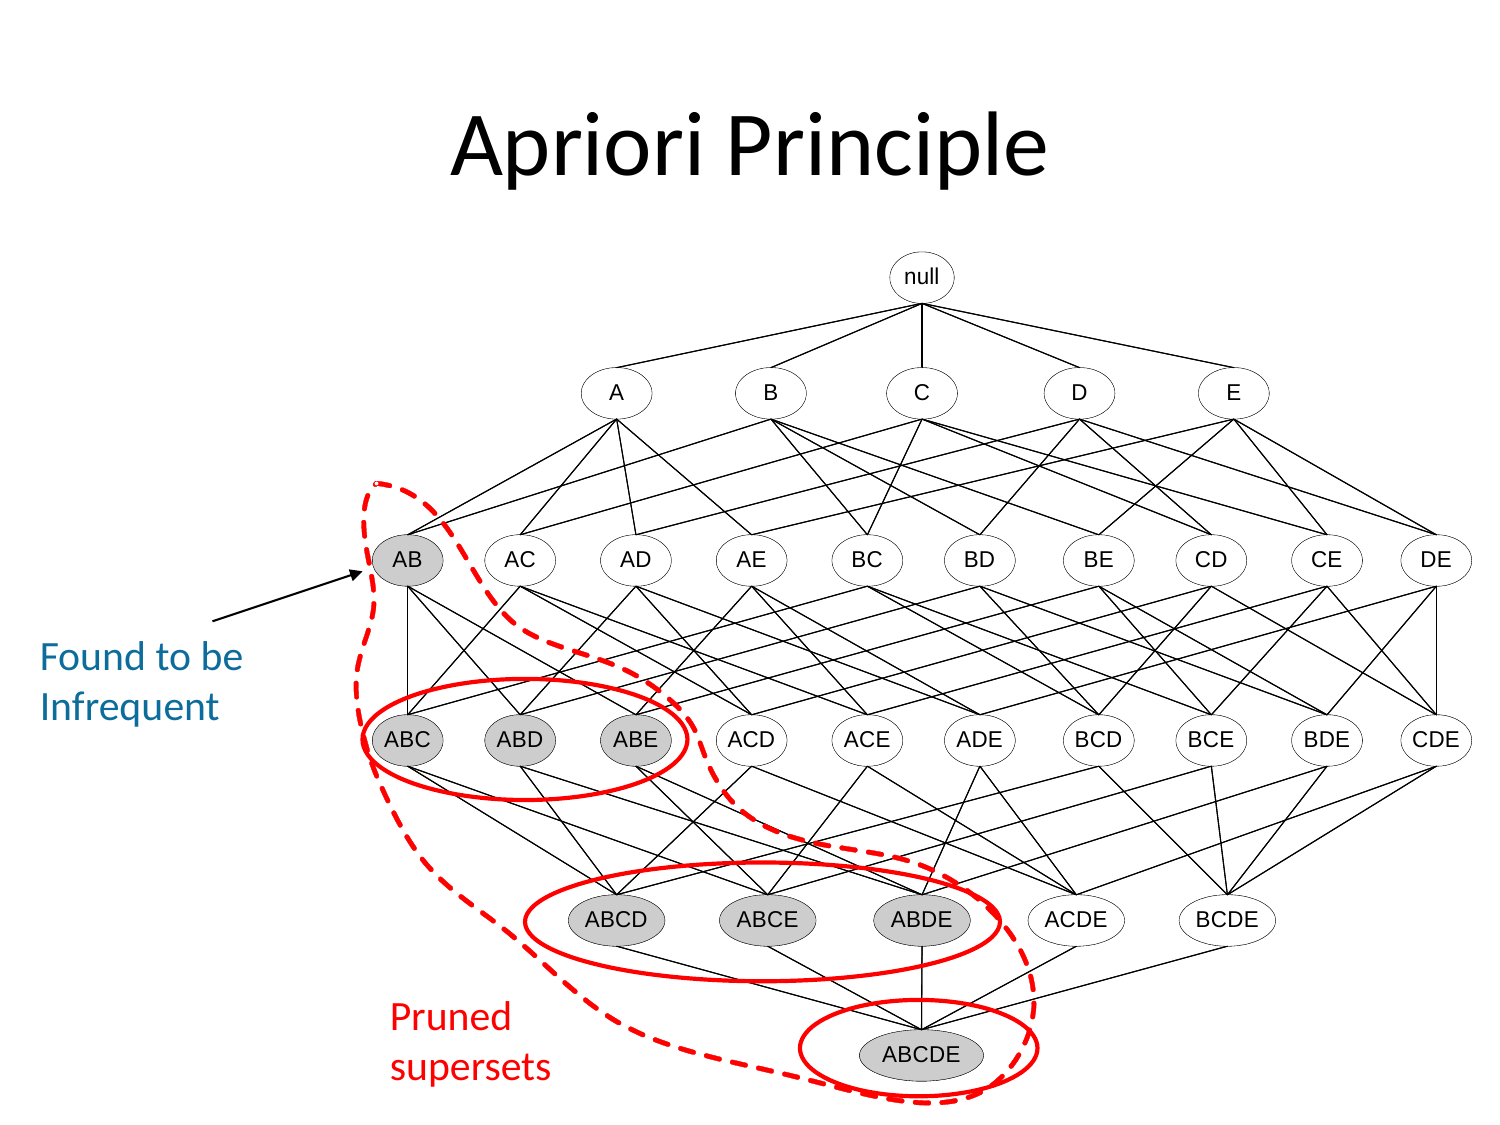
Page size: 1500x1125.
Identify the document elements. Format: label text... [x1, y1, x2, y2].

title Apriori Principle [75, 45, 1425, 233]
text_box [24, 249, 348, 1110]
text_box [349, 249, 1474, 1110]
